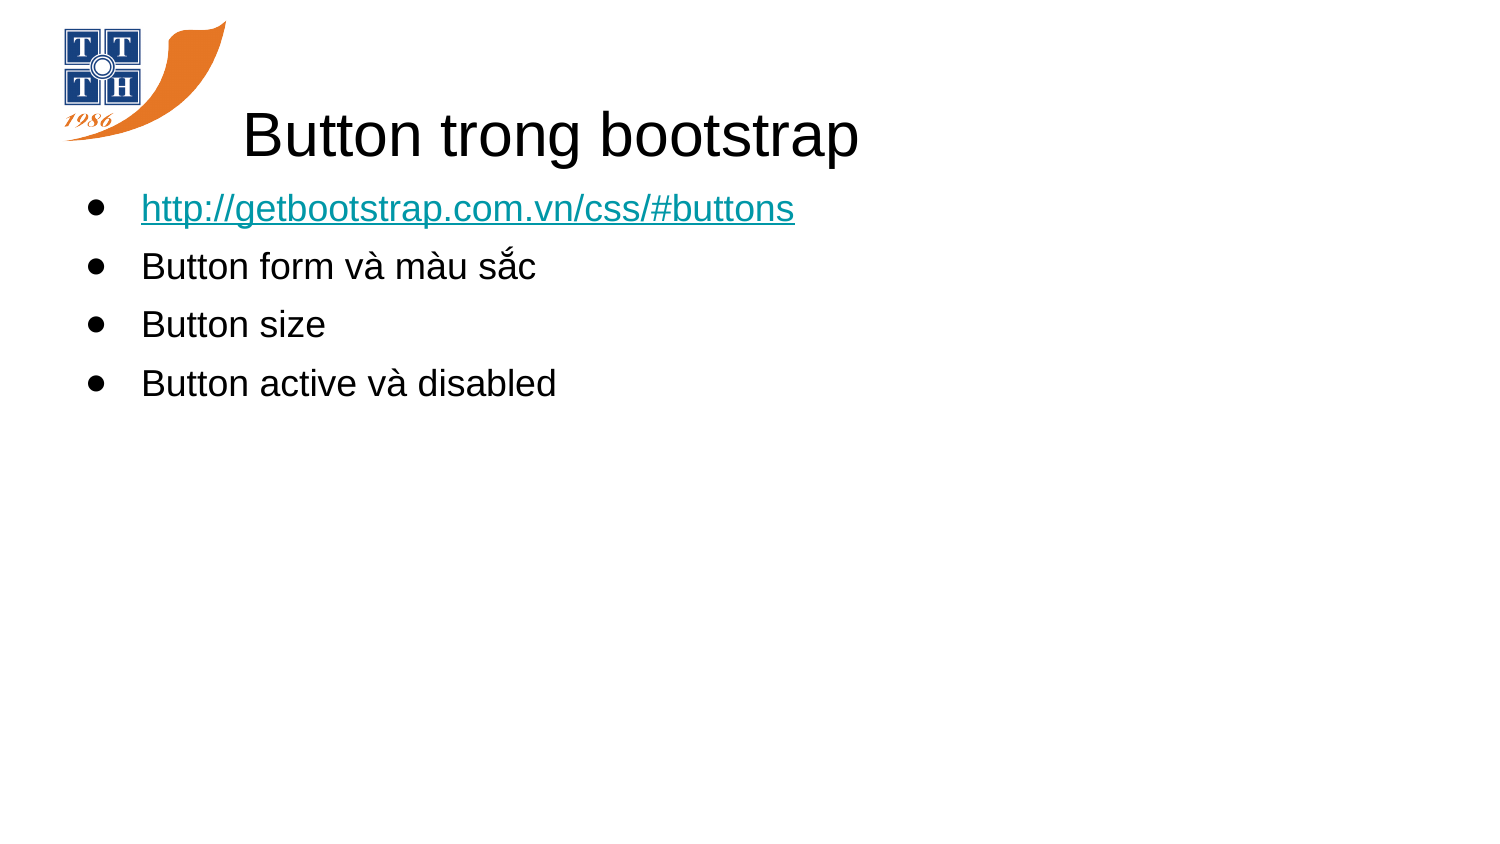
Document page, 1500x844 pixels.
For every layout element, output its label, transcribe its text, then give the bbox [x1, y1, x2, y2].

title Button trong bootstrap [228, 37, 1249, 185]
subtitle http://getbootstrap.com.vn/css/#buttons Button form và màu sắc Button size Button active và disabled [51, 155, 1449, 805]
picture [50, 16, 232, 148]
